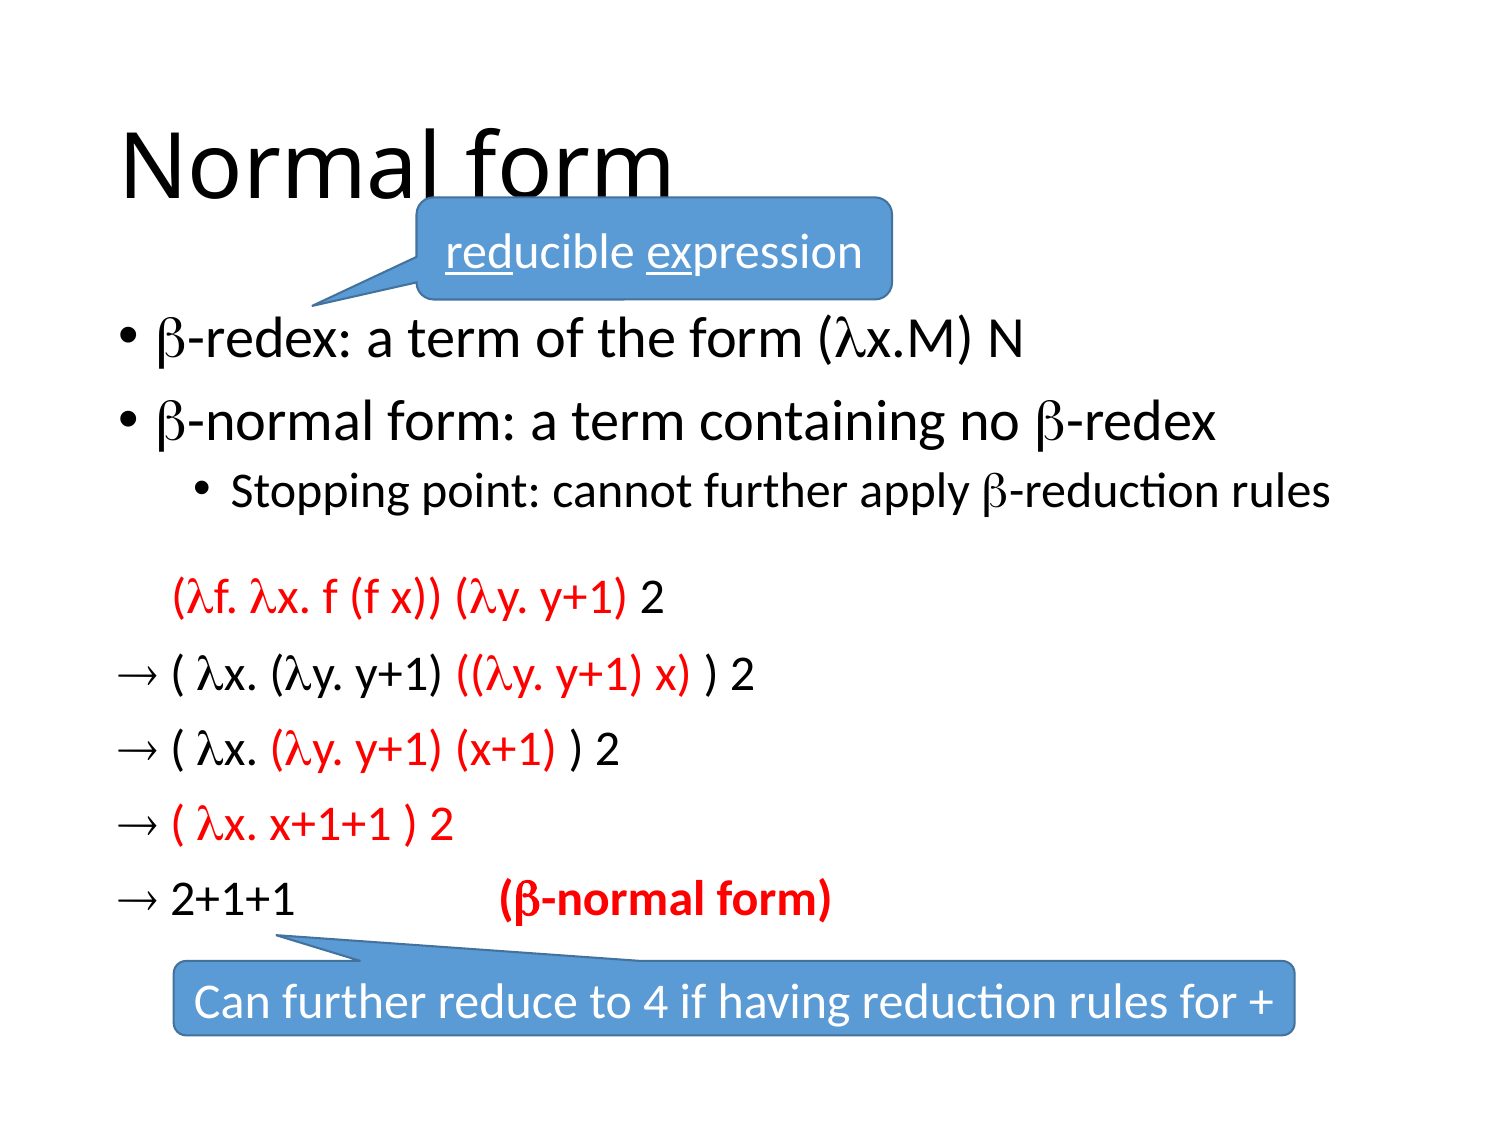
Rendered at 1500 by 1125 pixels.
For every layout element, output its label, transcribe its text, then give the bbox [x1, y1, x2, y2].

text_box Can further reduce to 4 if having reduction rules for + [172, 934, 1296, 1037]
text_box reducible expression [311, 196, 894, 307]
list -redex: a term of the form (x.M) N -normal form: a term containing no -redex Stopping point: cannot further apply -reduction rules (f. x. f (f x)) (y. y+1) 2  ( x. (y. y+1) ((y. y+1) x) ) 2  ( x. (y. y+1) (x+1) ) 2  ( x. x+1+1 ) 2  2+1+1 (-normal form) [103, 299, 1397, 1014]
title Normal form [103, 59, 1397, 278]
